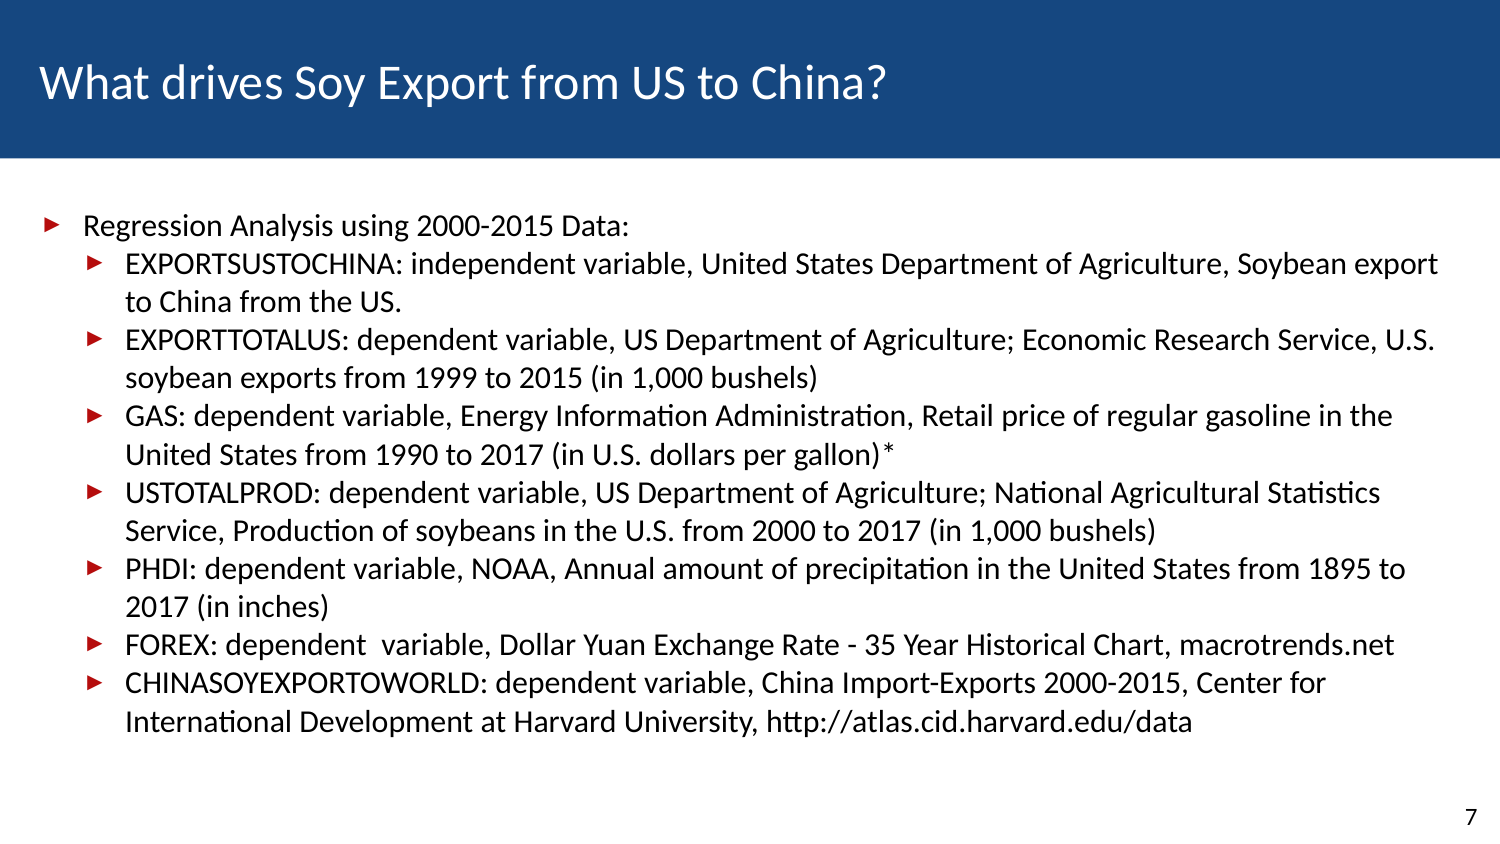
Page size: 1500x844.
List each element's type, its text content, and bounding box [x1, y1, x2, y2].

list Regression Analysis using 2000-2015 Data: EXPORTSUSTOCHINA: independent variable, United States Department of Agriculture, Soybean export to China from the US. EXPORTTOTALUS: dependent variable, US Department of Agriculture; Economic Research Service, U.S. soybean exports from 1999 to 2015 (in 1,000 bushels) GAS: dependent variable, Energy Information Administration, Retail price of regular gasoline in the United States from 1990 to 2017 (in U.S. dollars per gallon)* USTOTALPROD: dependent variable, US Department of Agriculture; National Agricultural Statistics Service, Production of soybeans in the U.S. from 2000 to 2017 (in 1,000 bushels) PHDI: dependent variable, NOAA, Annual amount of precipitation in the United States from 1895 to 2017 (in inches) FOREX: dependent variable, Dollar Yuan Exchange Rate - 35 Year Historical Chart, macrotrends.net CHINASOYEXPORTOWORLD: dependent variable, China Import-Exports 2000-2015, Center for International Development at Harvard University, http://atlas.cid.harvard.edu/data [24, 196, 1478, 754]
title What drives Soy Export from US to China? [24, 8, 1478, 150]
